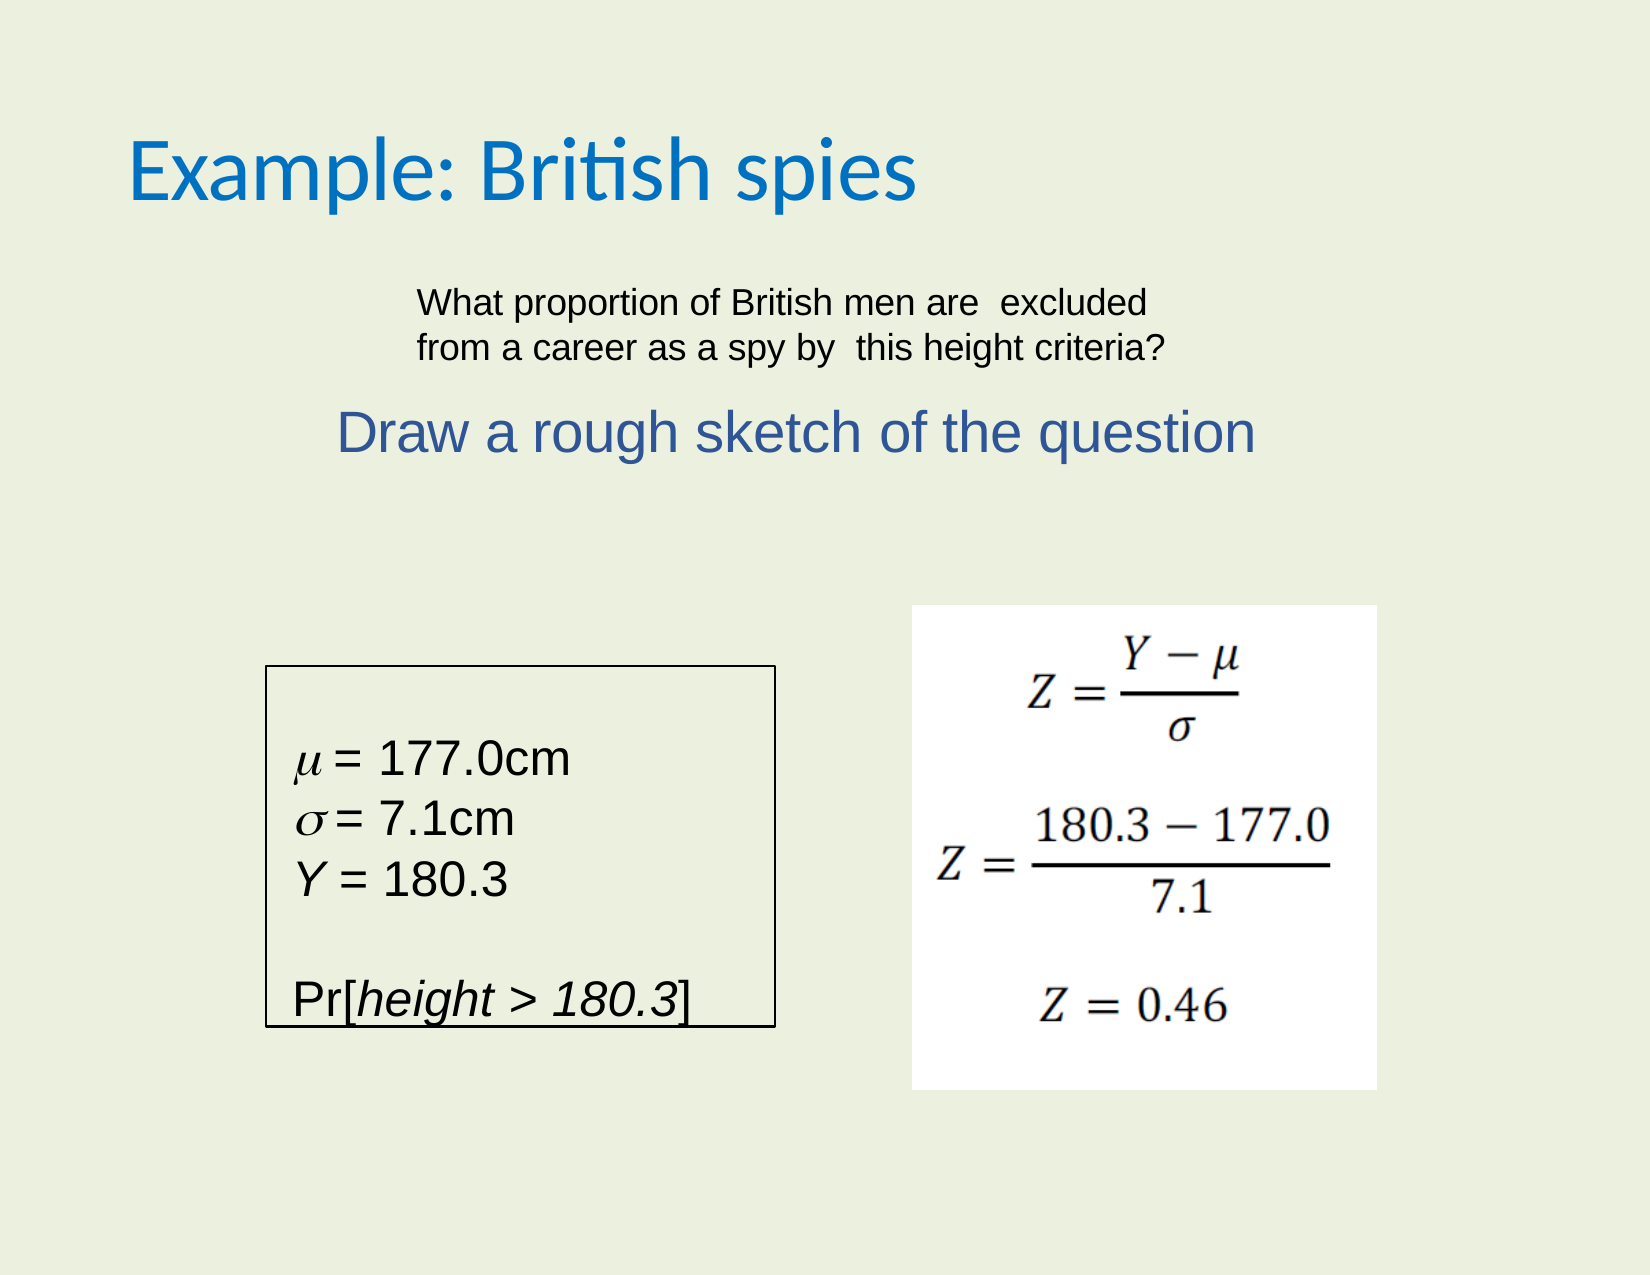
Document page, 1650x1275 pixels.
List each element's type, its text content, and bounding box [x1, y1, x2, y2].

text_box What proportion of British men are excluded from a career as a spy by this height criteria? [399, 270, 1225, 376]
text_box Draw a rough sketch of the question [287, 385, 1305, 465]
text_box  = 177.0cm  = 7.1cm Y = 180.3 Pr[height > 180.3] [266, 665, 775, 1027]
picture [912, 605, 1377, 1090]
text_box Example: British spies [112, 100, 938, 226]
